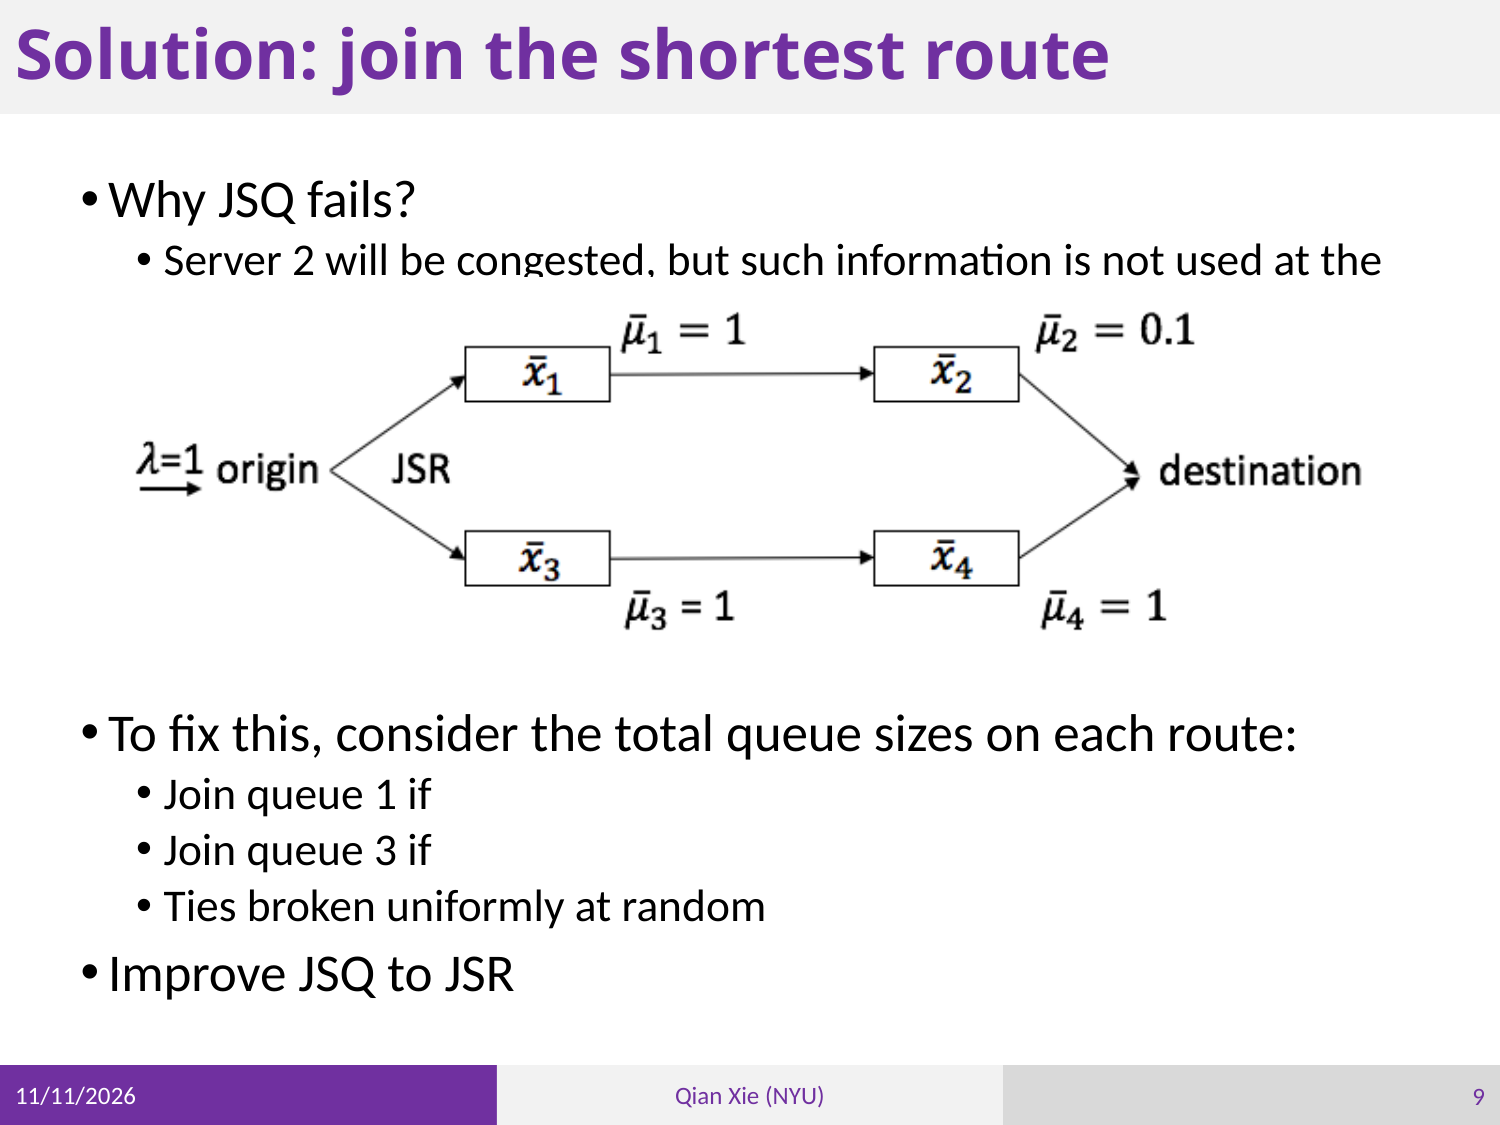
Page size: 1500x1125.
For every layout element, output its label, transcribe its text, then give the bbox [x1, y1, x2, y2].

title Solution: join the shortest route [0, 0, 1500, 114]
footer Qian Xie (NYU) [496, 1065, 1003, 1125]
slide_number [0, 1065, 496, 1125]
picture [116, 277, 1384, 664]
slide_number 9 [1003, 1065, 1500, 1125]
